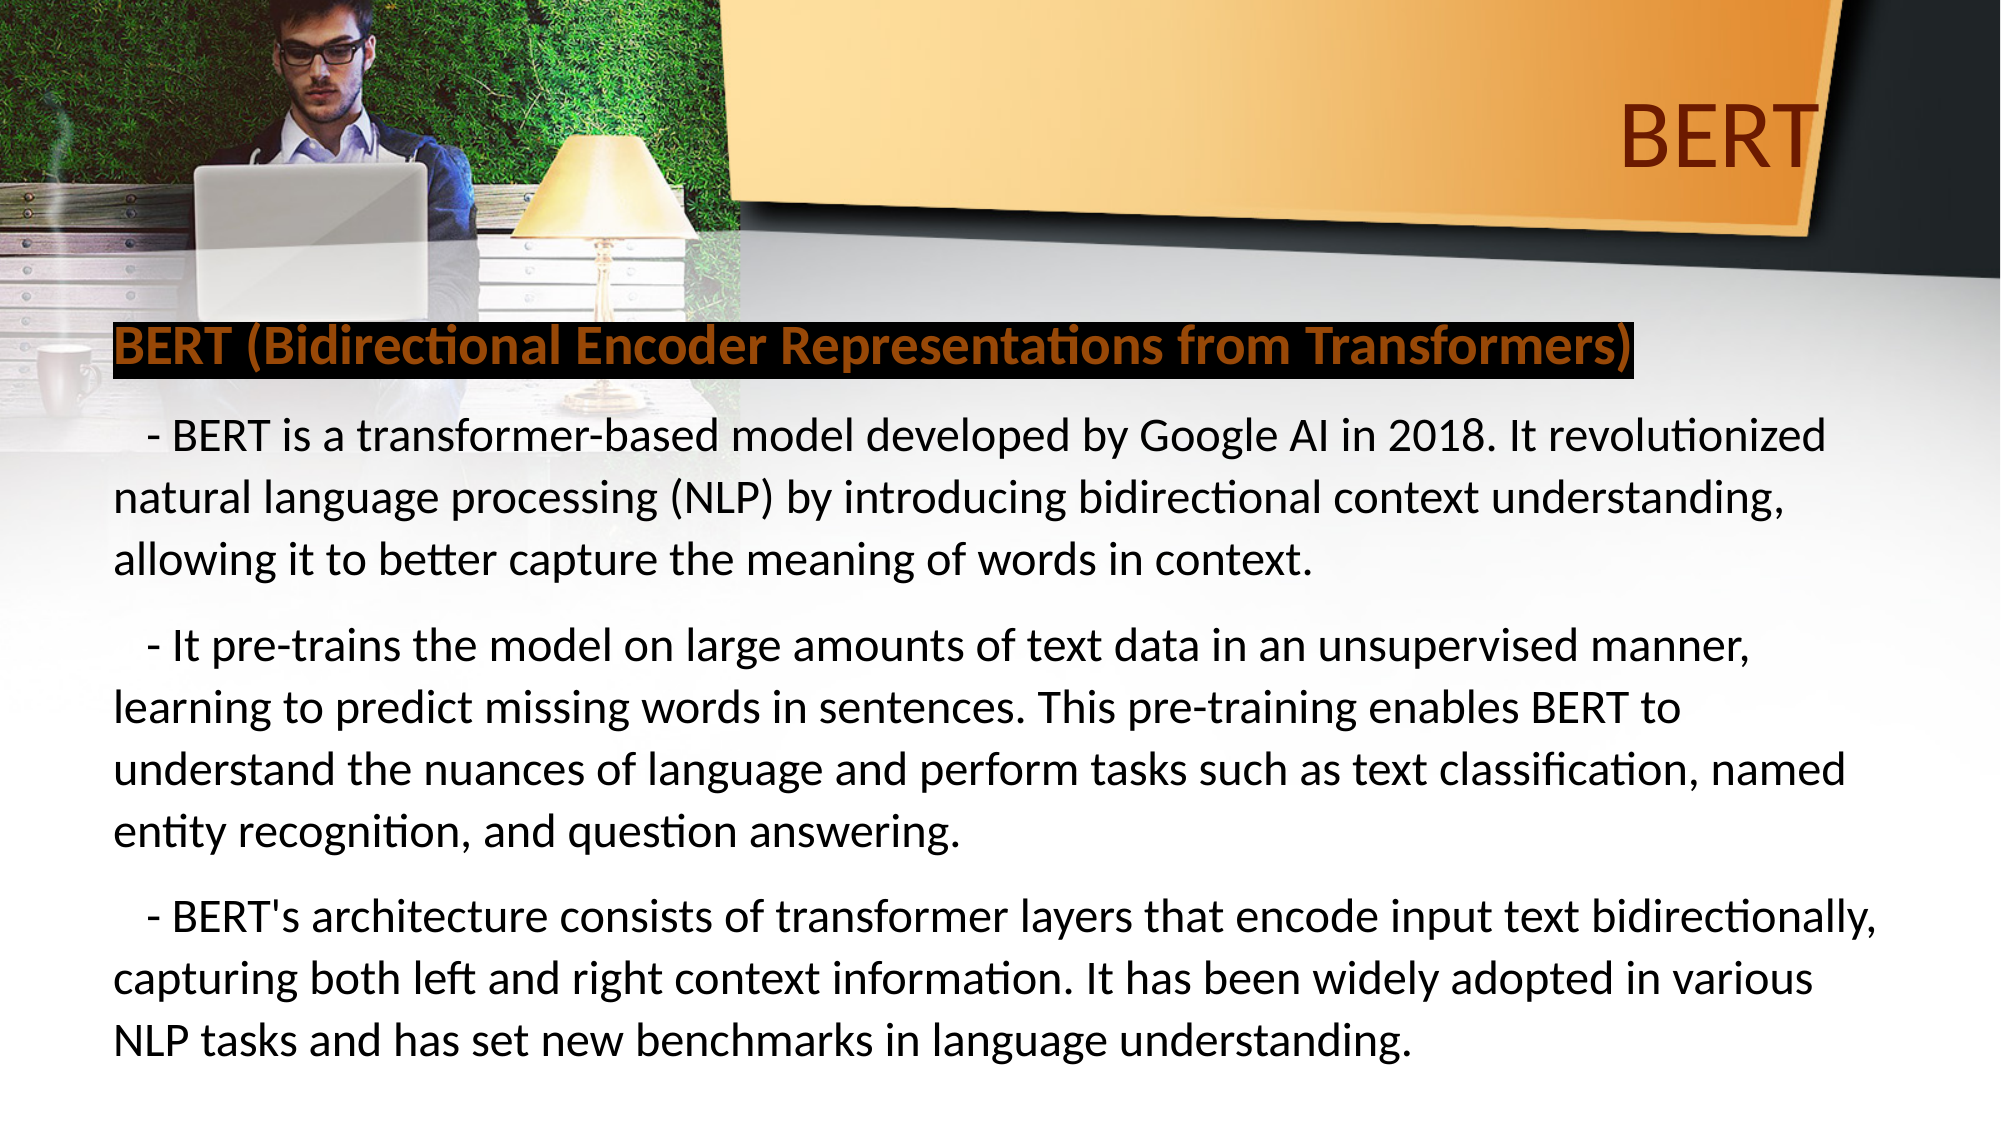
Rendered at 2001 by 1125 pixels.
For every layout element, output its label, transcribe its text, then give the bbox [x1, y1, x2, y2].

title BERT [31, 61, 1835, 196]
picture [0, 0, 2001, 1125]
list BERT (Bidirectional Encoder Representations from Transformers) - BERT is a transformer-based model developed by Google AI in 2018. It revolutionized natural language processing (NLP) by introducing bidirectional context understanding, allowing it to better capture the meaning of words in context. - It pre-trains the model on large amounts of text data in an unsupervised manner, learning to predict missing words in sentences. This pre-training enables BERT to understand the nuances of language and perform tasks such as text classification, named entity recognition, and question answering. - BERT's architecture consists of transformer layers that encode input text bidirectionally, capturing both left and right context information. It has been widely adopted in various NLP tasks and has set new benchmarks in language understanding. [98, 295, 1902, 1092]
